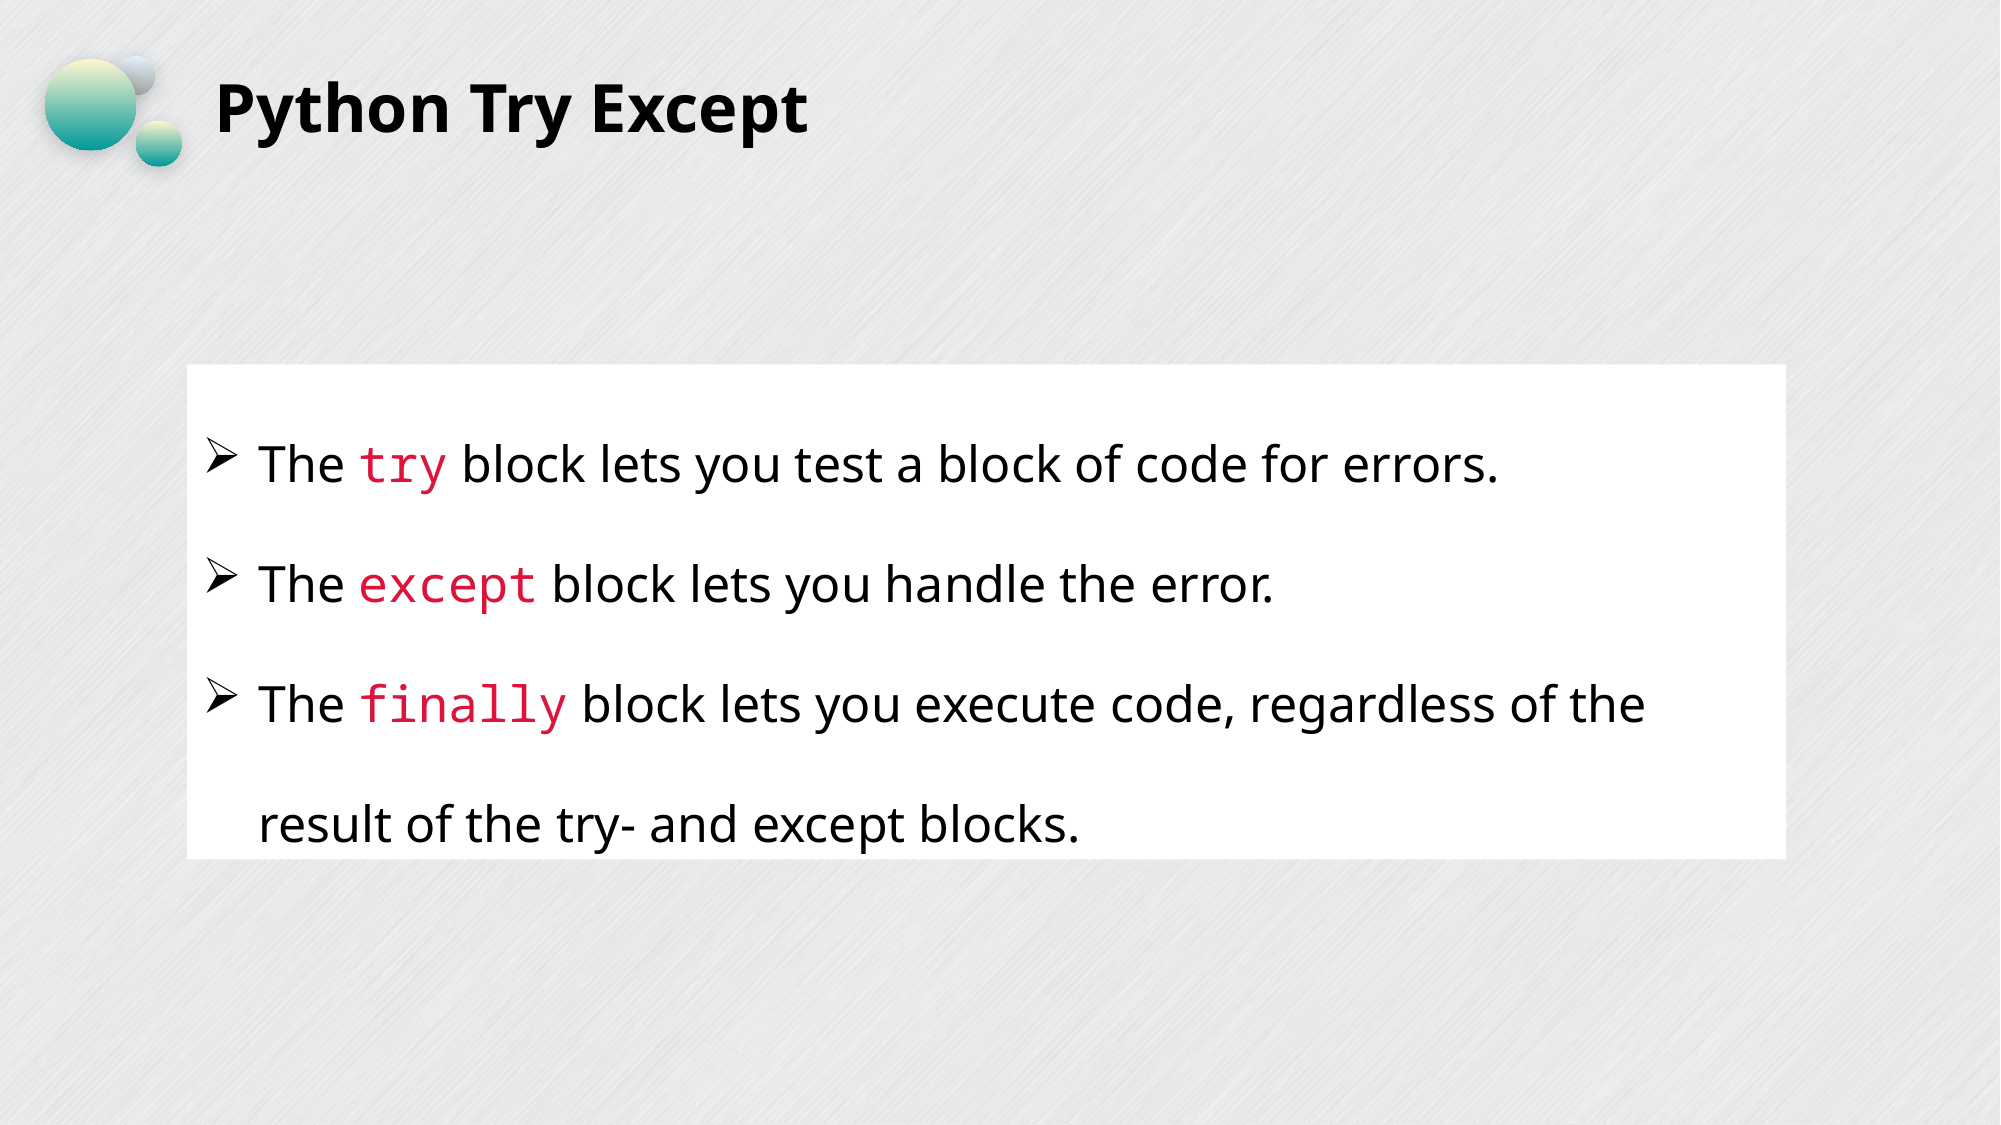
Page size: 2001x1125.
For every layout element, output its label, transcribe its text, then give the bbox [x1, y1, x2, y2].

text_box The try block lets you test a block of code for errors. The except block lets you handle the error. The finally block lets you execute code, regardless of the result of the try- and except blocks. [187, 364, 1787, 860]
title Python Try Except [199, 67, 1333, 155]
